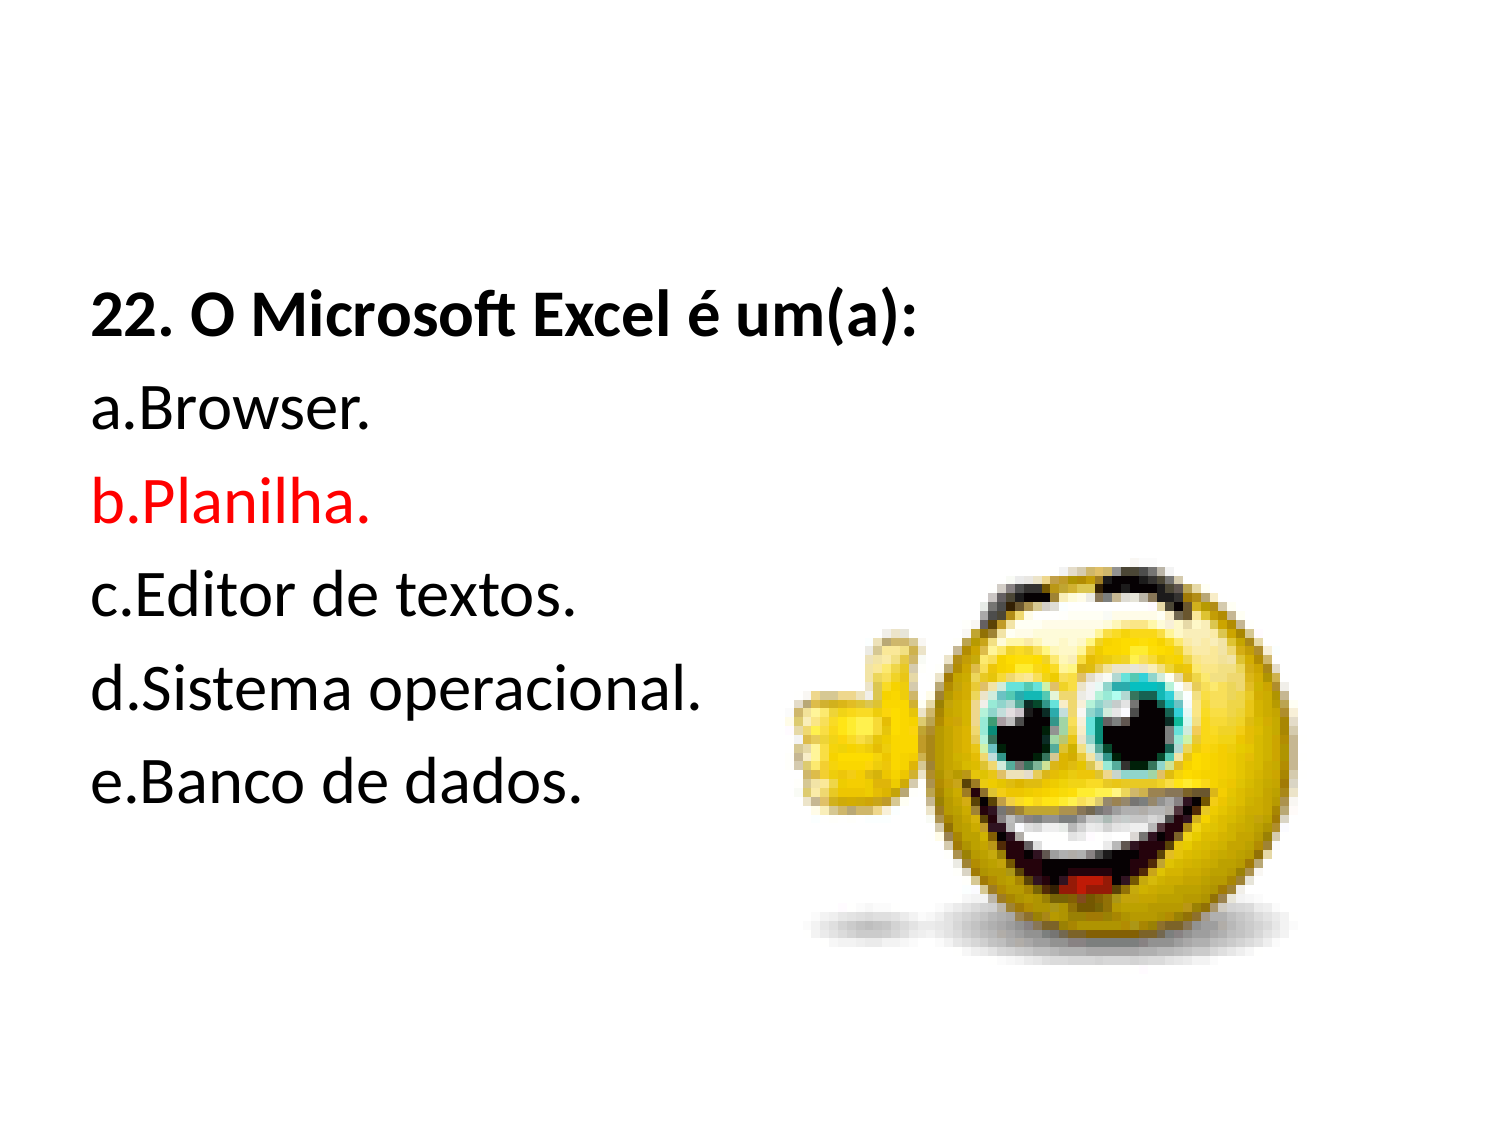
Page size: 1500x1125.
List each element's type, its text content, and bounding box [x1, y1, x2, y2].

picture [749, 408, 1334, 993]
list 22. O Microsoft Excel é um(a): a.Browser. b.Planilha. c.Editor de textos. d.Sistema operacional. e.Banco de dados. [75, 262, 1425, 1005]
